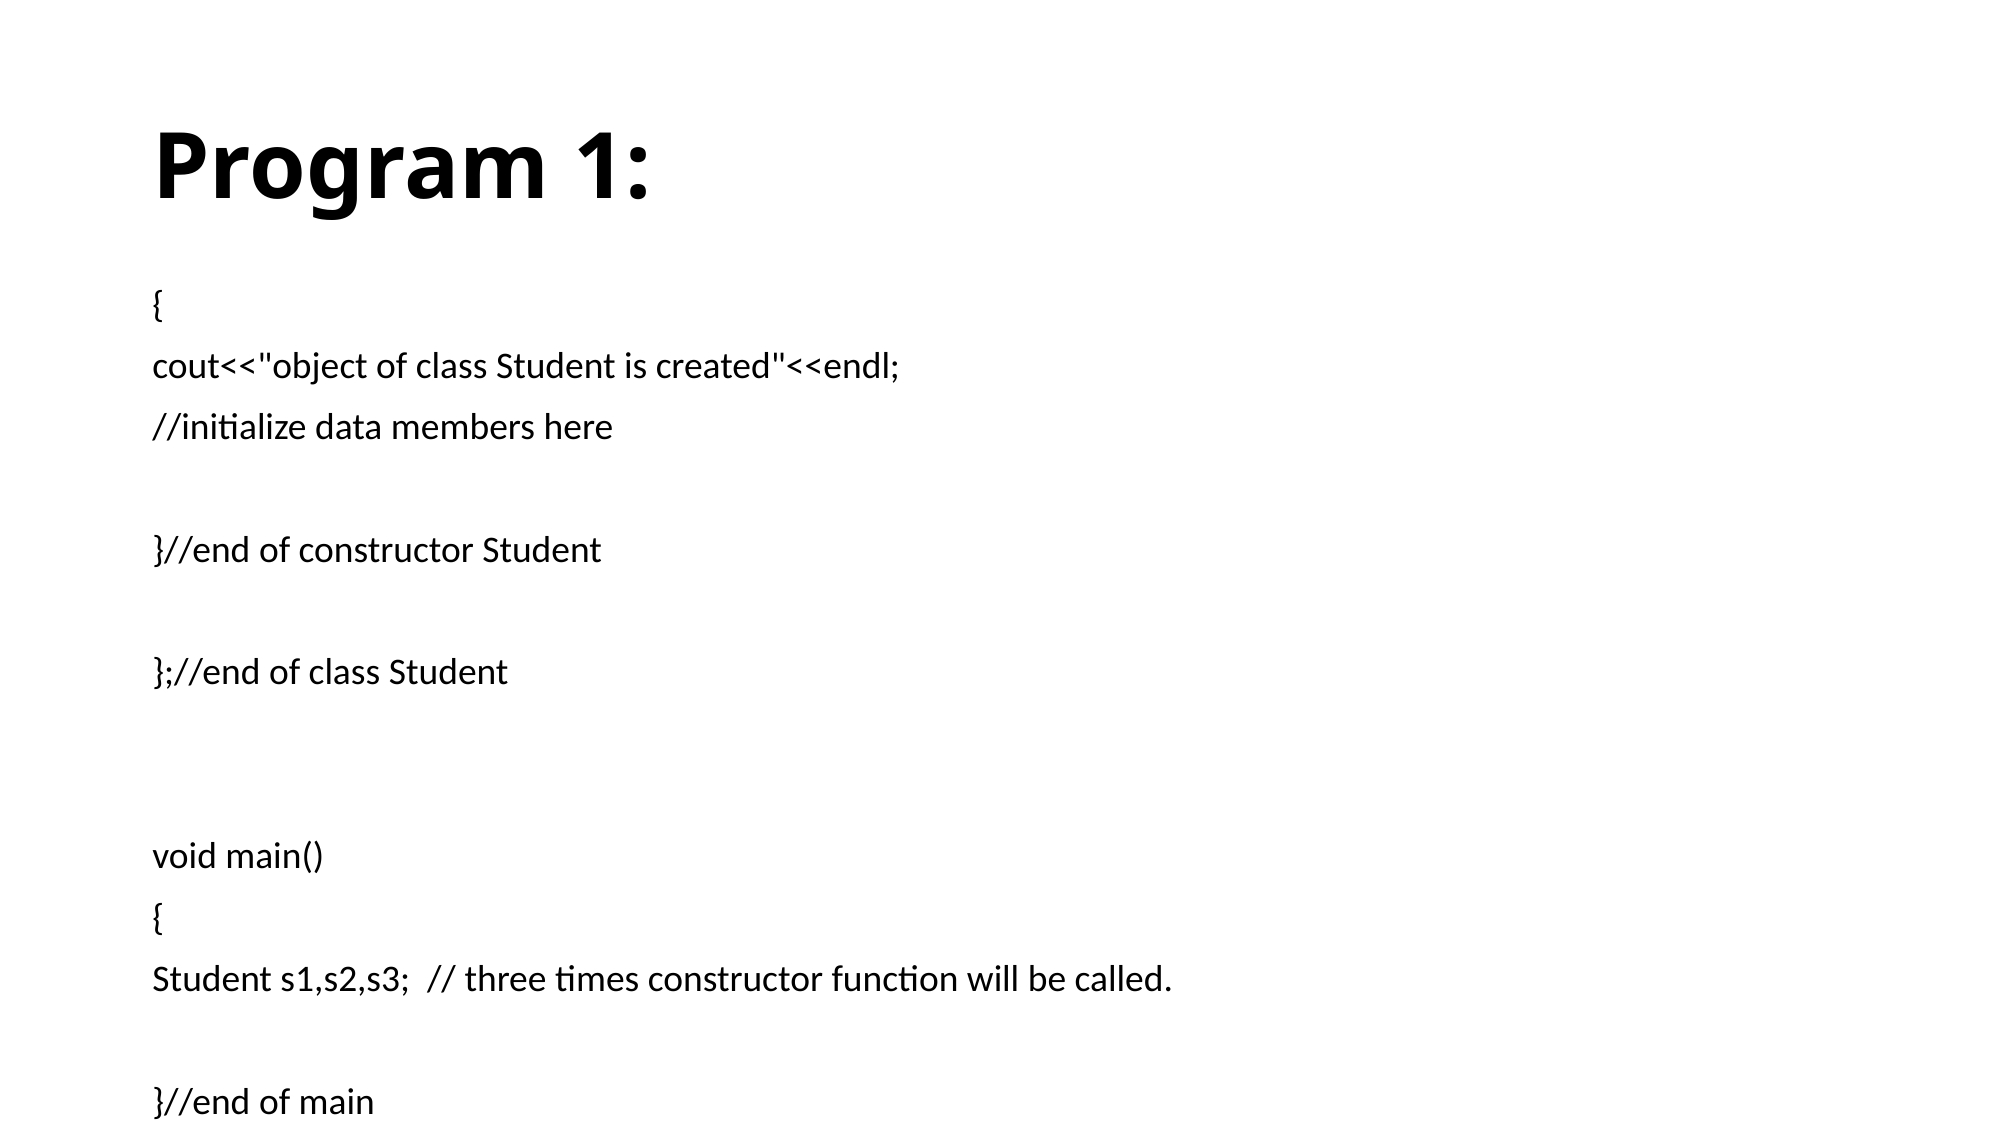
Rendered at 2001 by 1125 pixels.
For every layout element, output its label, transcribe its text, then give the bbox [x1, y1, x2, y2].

list { cout<<"object of class Student is created"<<endl; //initialize data members here }//end of constructor Student };//end of class Student void main() { Student s1,s2,s3; // three times constructor function will be called. }//end of main [137, 277, 1863, 1048]
title Program 1: [137, 59, 1863, 277]
